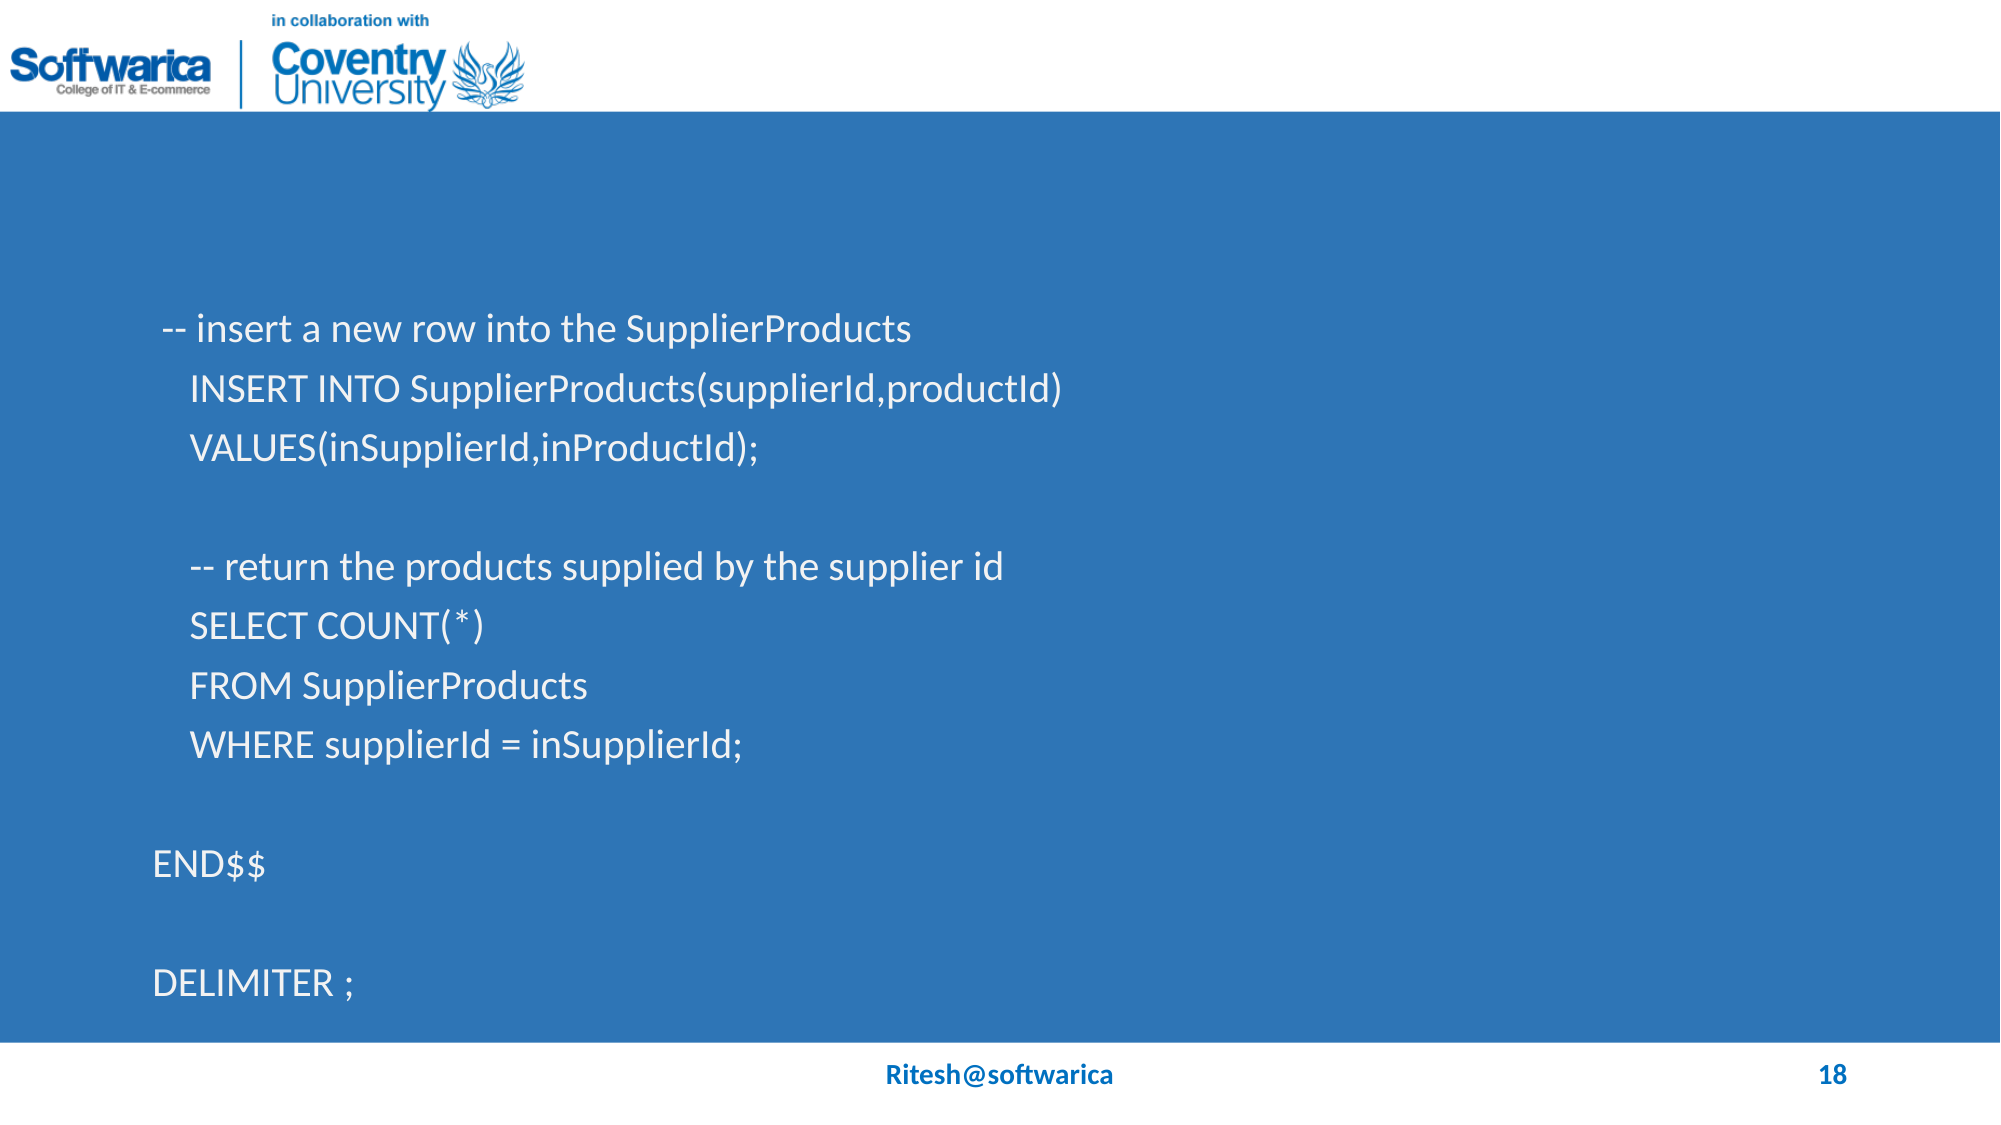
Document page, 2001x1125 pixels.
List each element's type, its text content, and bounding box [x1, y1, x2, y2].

footer Ritesh@softwarica [662, 1042, 1338, 1103]
slide_number 18 [1412, 1042, 1863, 1103]
picture [10, 14, 525, 112]
list -- insert a new row into the SupplierProducts INSERT INTO SupplierProducts(supplierId,productId) VALUES(inSupplierId,inProductId); -- return the products supplied by the supplier id SELECT COUNT(*) FROM SupplierProducts WHERE supplierId = inSupplierId; END$$ DELIMITER ; [137, 299, 1863, 1014]
